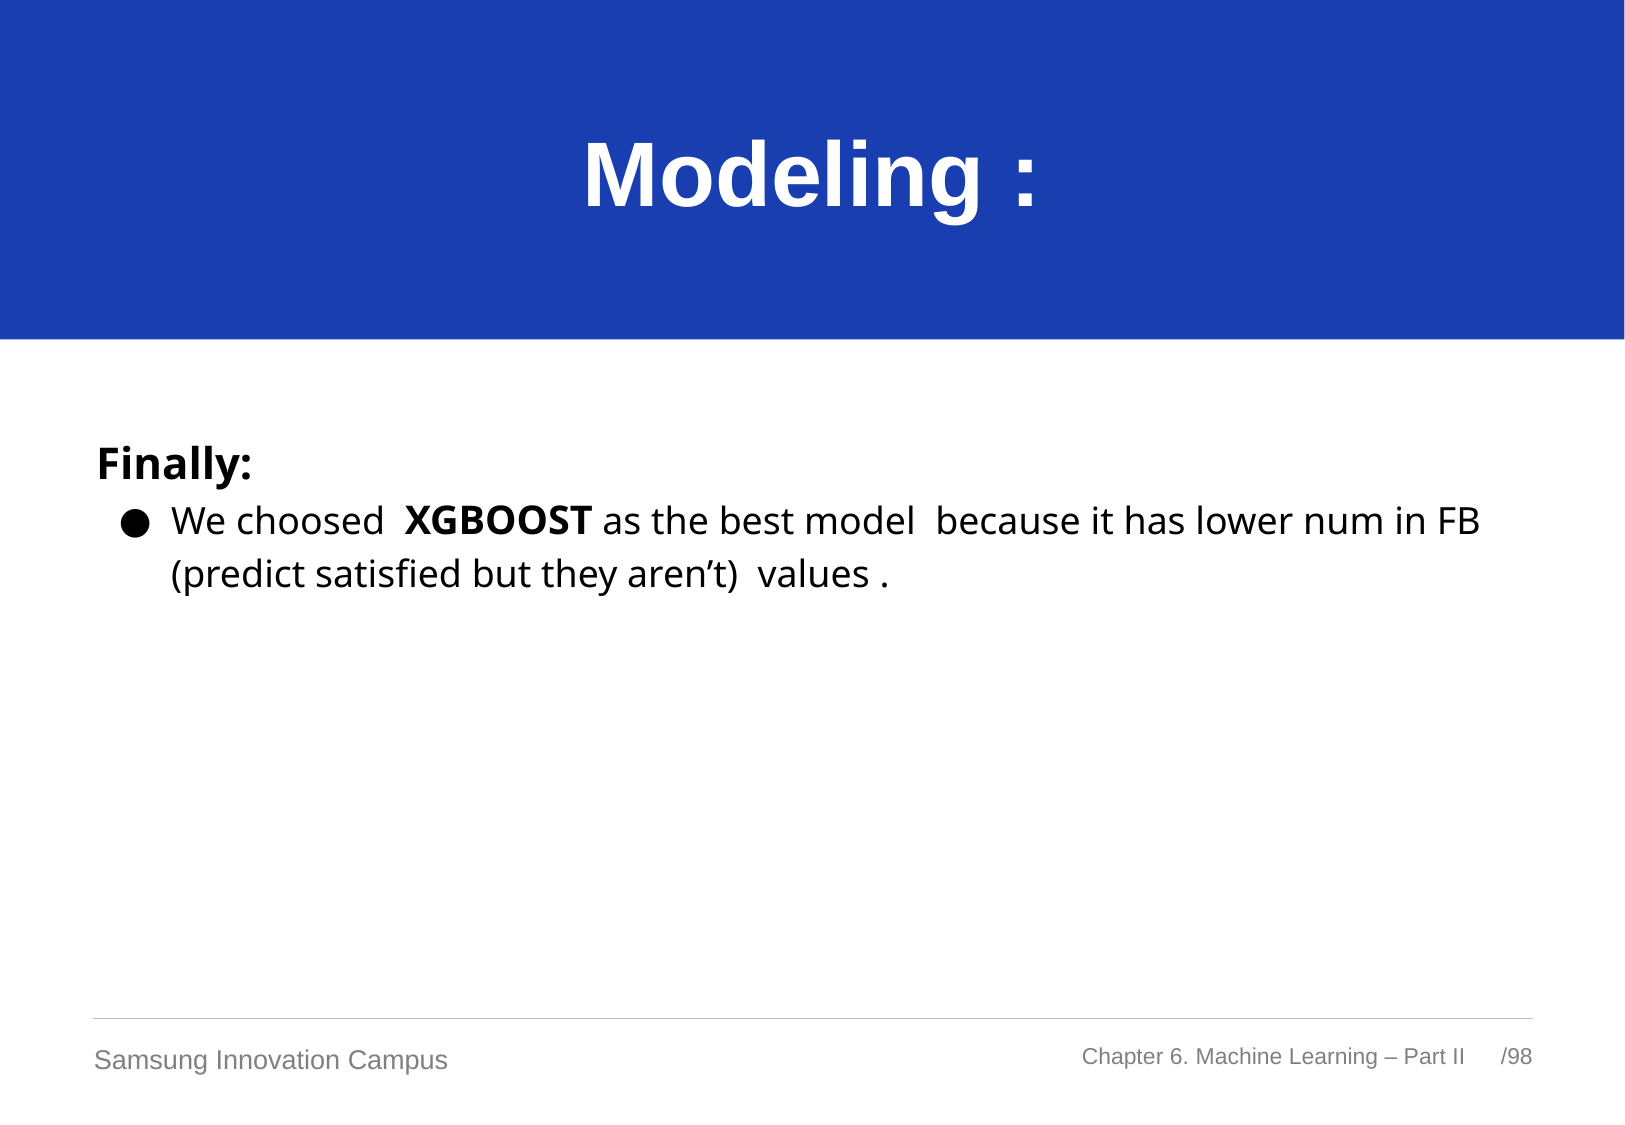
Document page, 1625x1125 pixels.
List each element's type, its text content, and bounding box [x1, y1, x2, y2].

title Modeling : [81, 83, 1544, 271]
text_box Finally: We choosed XGBOOST as the best model because it has lower num in FB (predict satisfied but they aren’t) values . [81, 394, 1529, 610]
